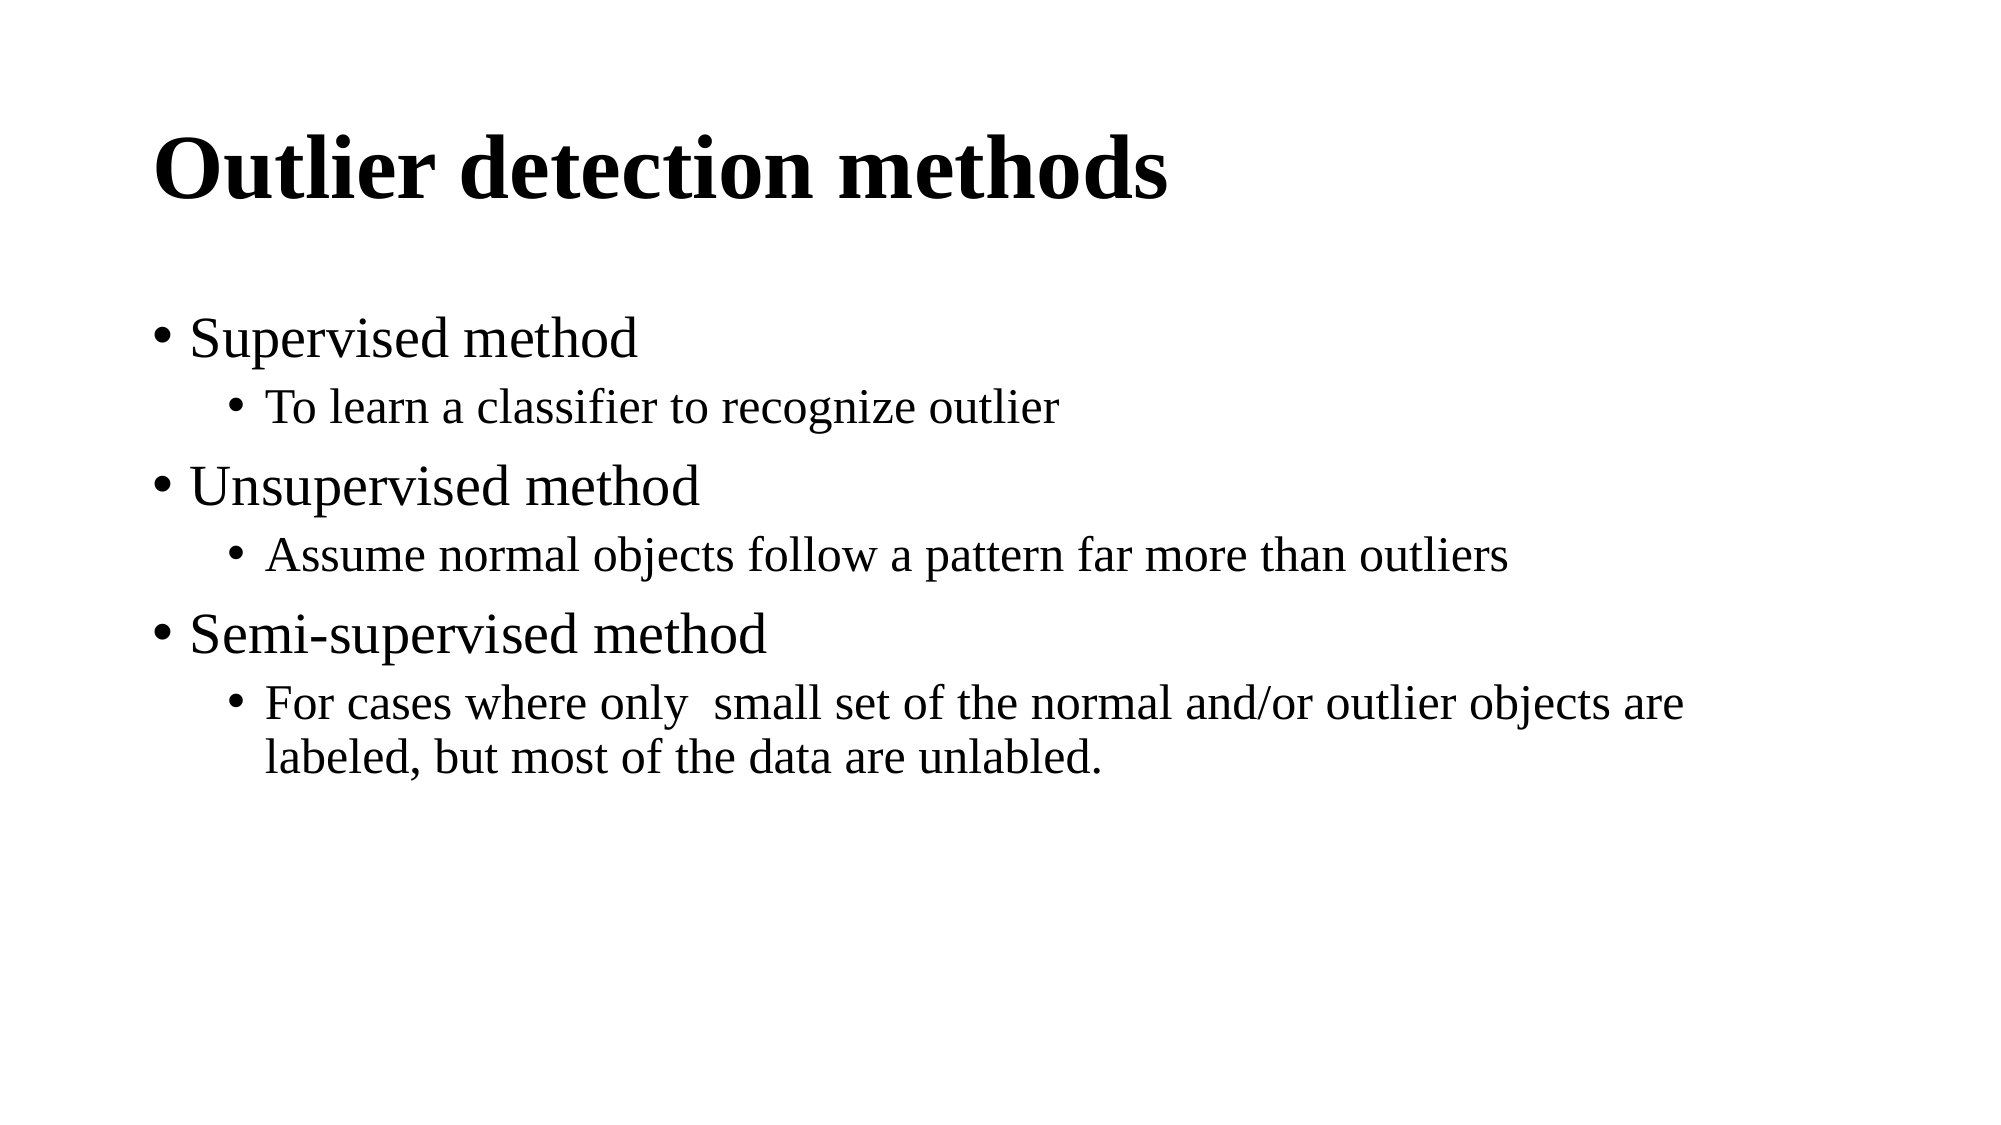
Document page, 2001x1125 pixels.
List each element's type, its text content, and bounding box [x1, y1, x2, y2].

title Outlier detection methods [137, 59, 1863, 278]
list Supervised method To learn a classifier to recognize outlier Unsupervised method Assume normal objects follow a pattern far more than outliers Semi-supervised method For cases where only small set of the normal and/or outlier objects are labeled, but most of the data are unlabled. [137, 299, 1863, 1014]
